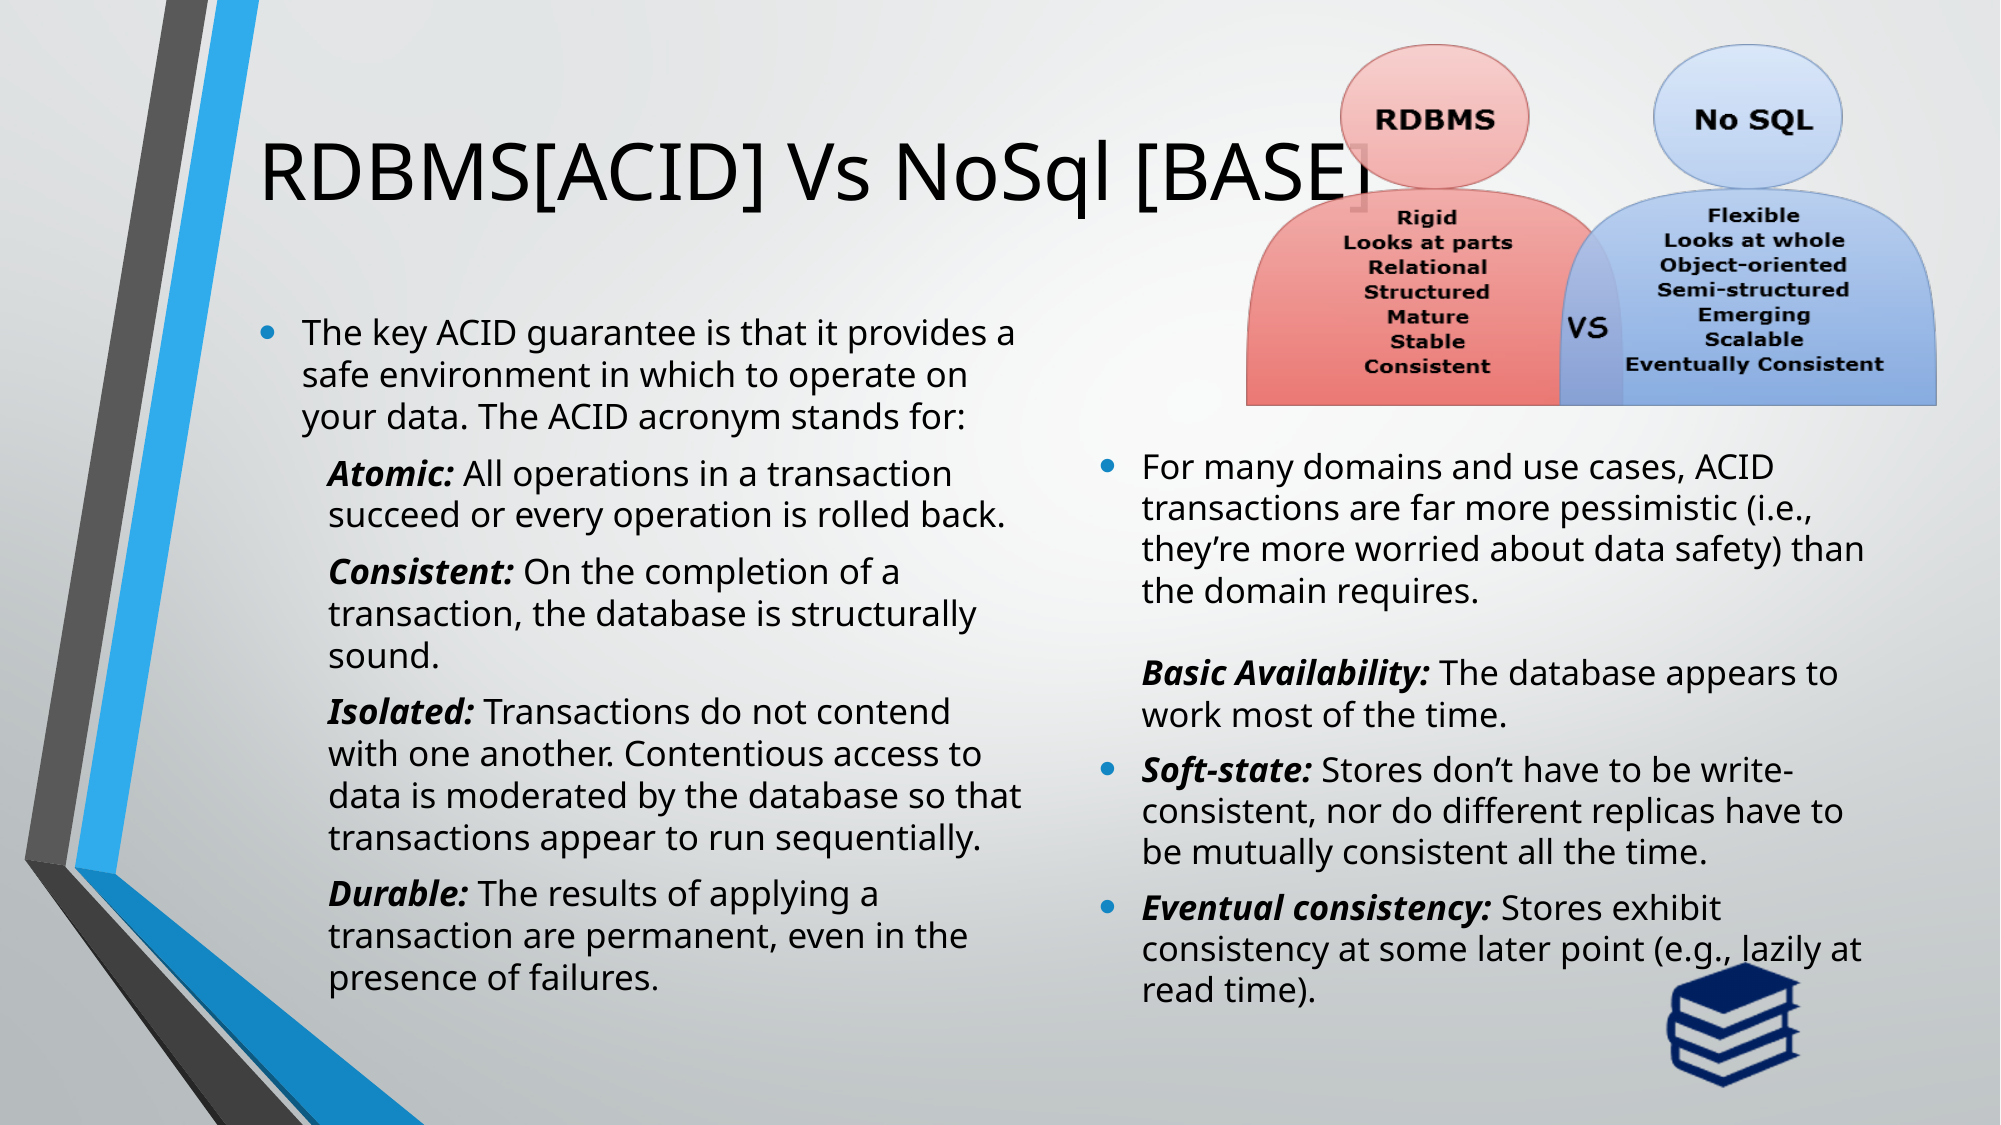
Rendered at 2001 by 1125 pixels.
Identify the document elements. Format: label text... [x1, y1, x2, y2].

picture [1658, 949, 1809, 1101]
picture [1245, 43, 1938, 407]
list The key ACID guarantee is that it provides a safe environment in which to operate on your data. The ACID acronym stands for: Atomic: All operations in a transaction succeed or every operation is rolled back. Consistent: On the completion of a transaction, the database is structurally sound. Isolated: Transactions do not contend with one another. Contentious access to data is moderated by the database so that transactions appear to run sequentially. Durable: The results of applying a transaction are permanent, even in the presence of failures. [243, 291, 1047, 1055]
list For many domains and use cases, ACID transactions are far more pessimistic (i.e., they’re more worried about data safety) than the domain requires. Basic Availability: The database appears to work most of the time. Soft-state: Stores don’t have to be write-consistent, nor do different replicas have to be mutually consistent all the time. Eventual consistency: Stores exhibit consistency at some later point (e.g., lazily at read time). [1083, 437, 1887, 1023]
title RDBMS[ACID] Vs NoSql [BASE] [243, 112, 1245, 225]
